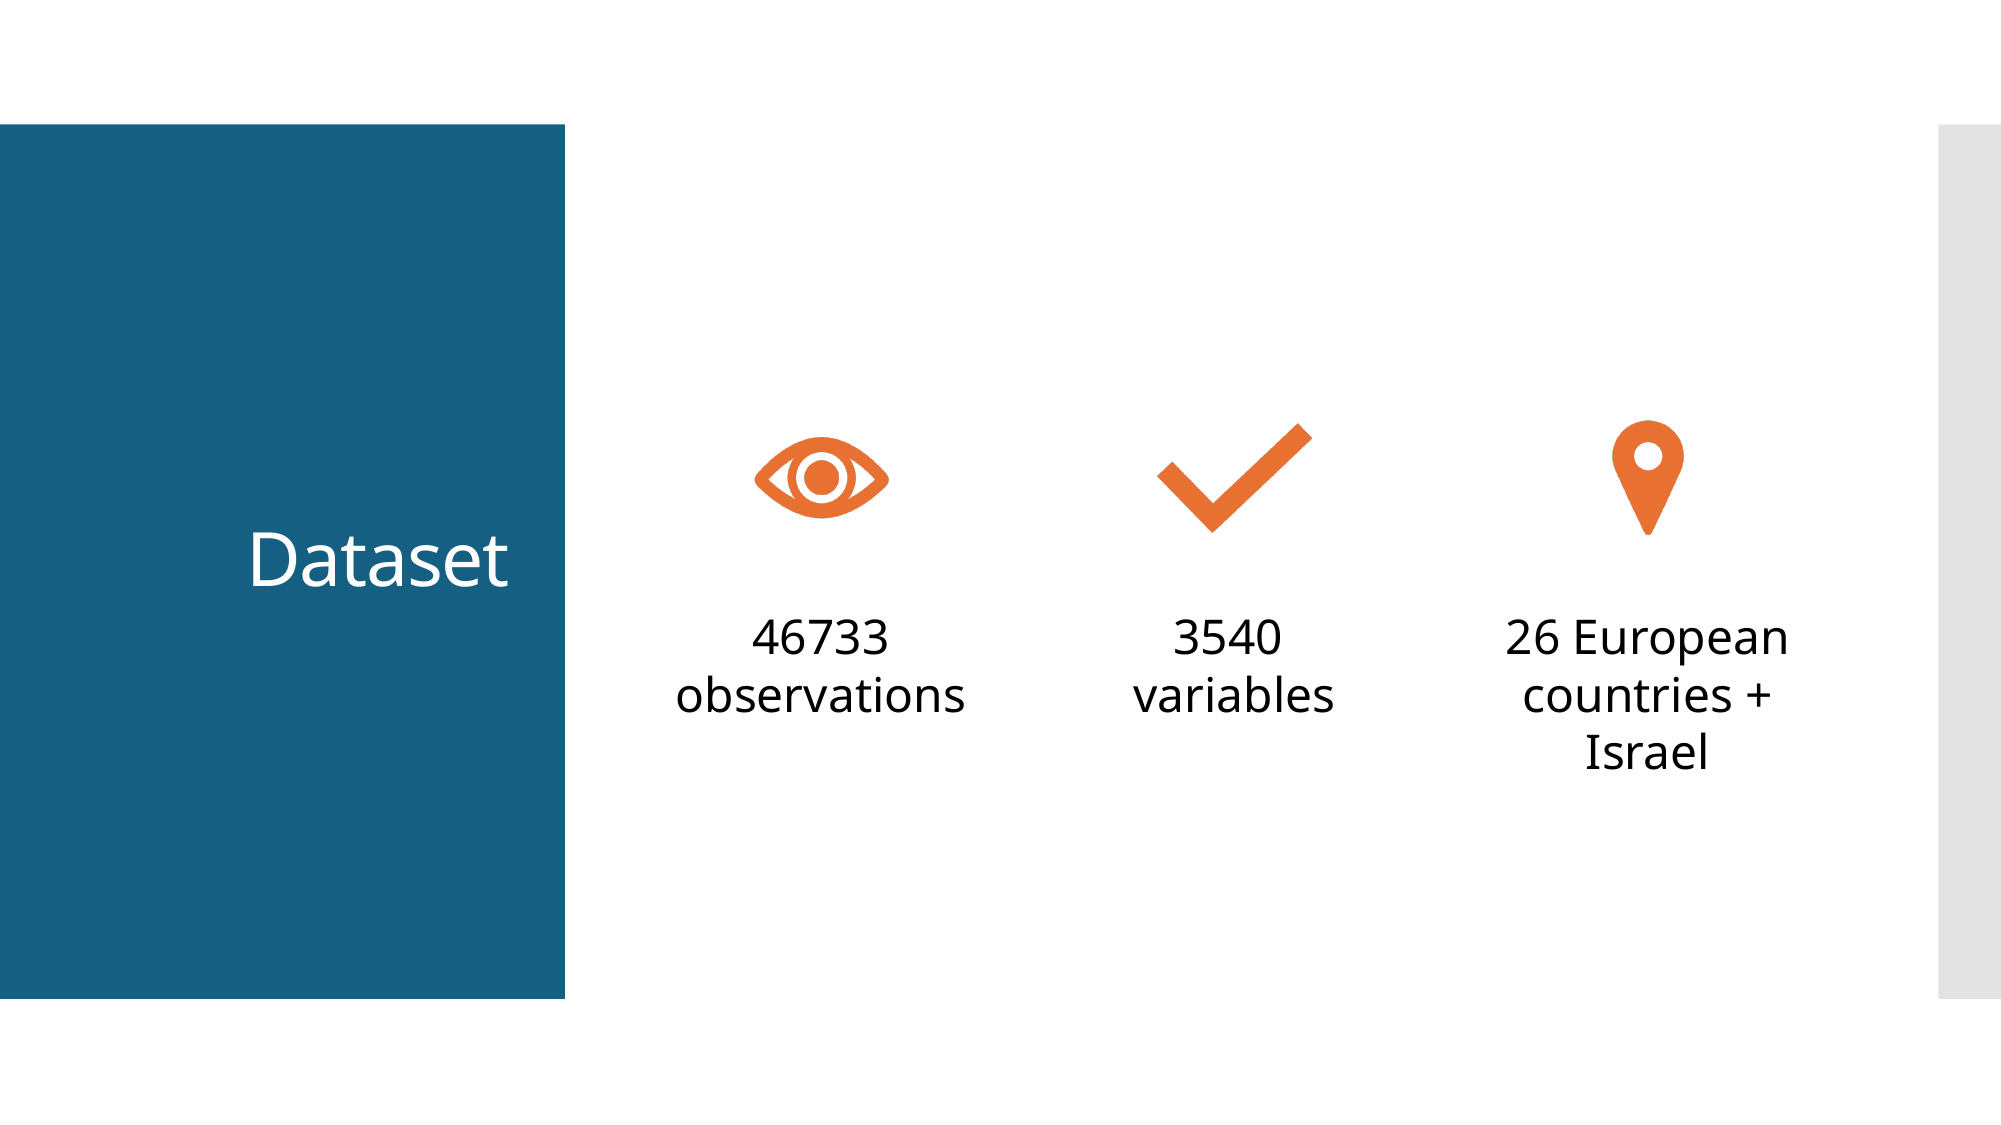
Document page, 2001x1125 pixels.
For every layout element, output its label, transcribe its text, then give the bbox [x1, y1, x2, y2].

title Dataset [41, 184, 525, 940]
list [634, 141, 1835, 982]
